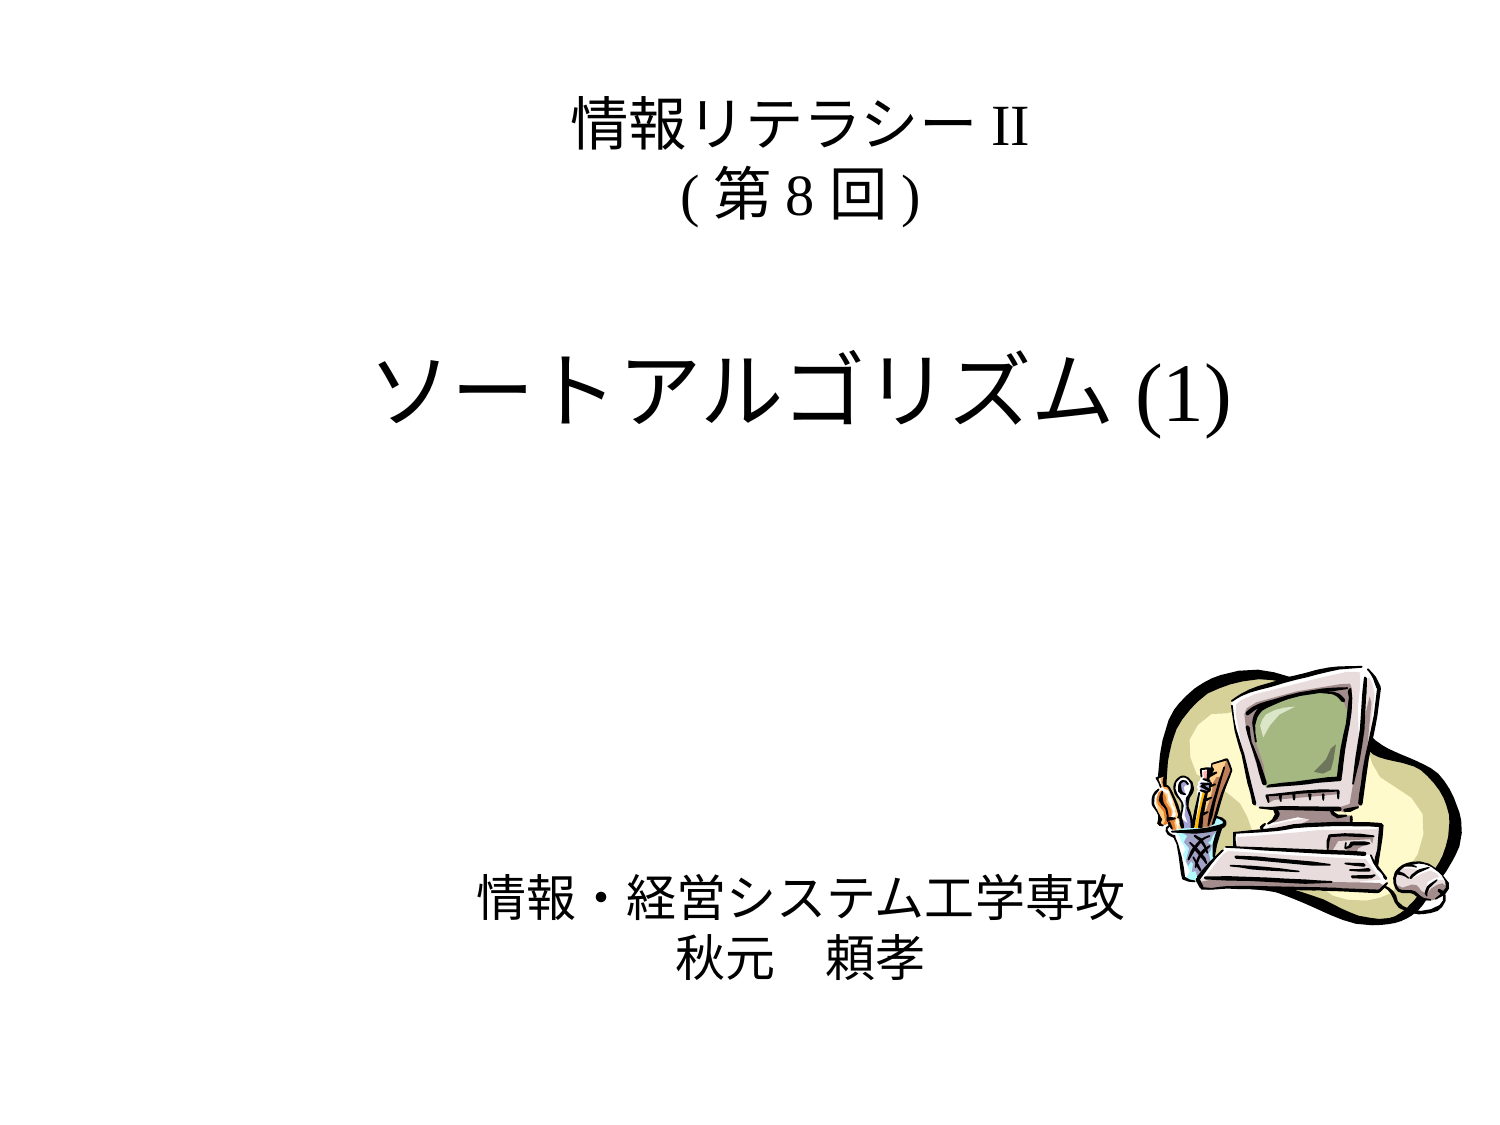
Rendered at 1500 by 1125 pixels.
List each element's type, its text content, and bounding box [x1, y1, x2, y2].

text_box 情報・経営システム工学専攻 秋元 頼孝 [461, 859, 1140, 995]
picture [1151, 663, 1465, 928]
text_box 情報リテラシーII (第8回) [556, 79, 1045, 235]
text_box ソートアルゴリズム(1) [353, 330, 1248, 446]
